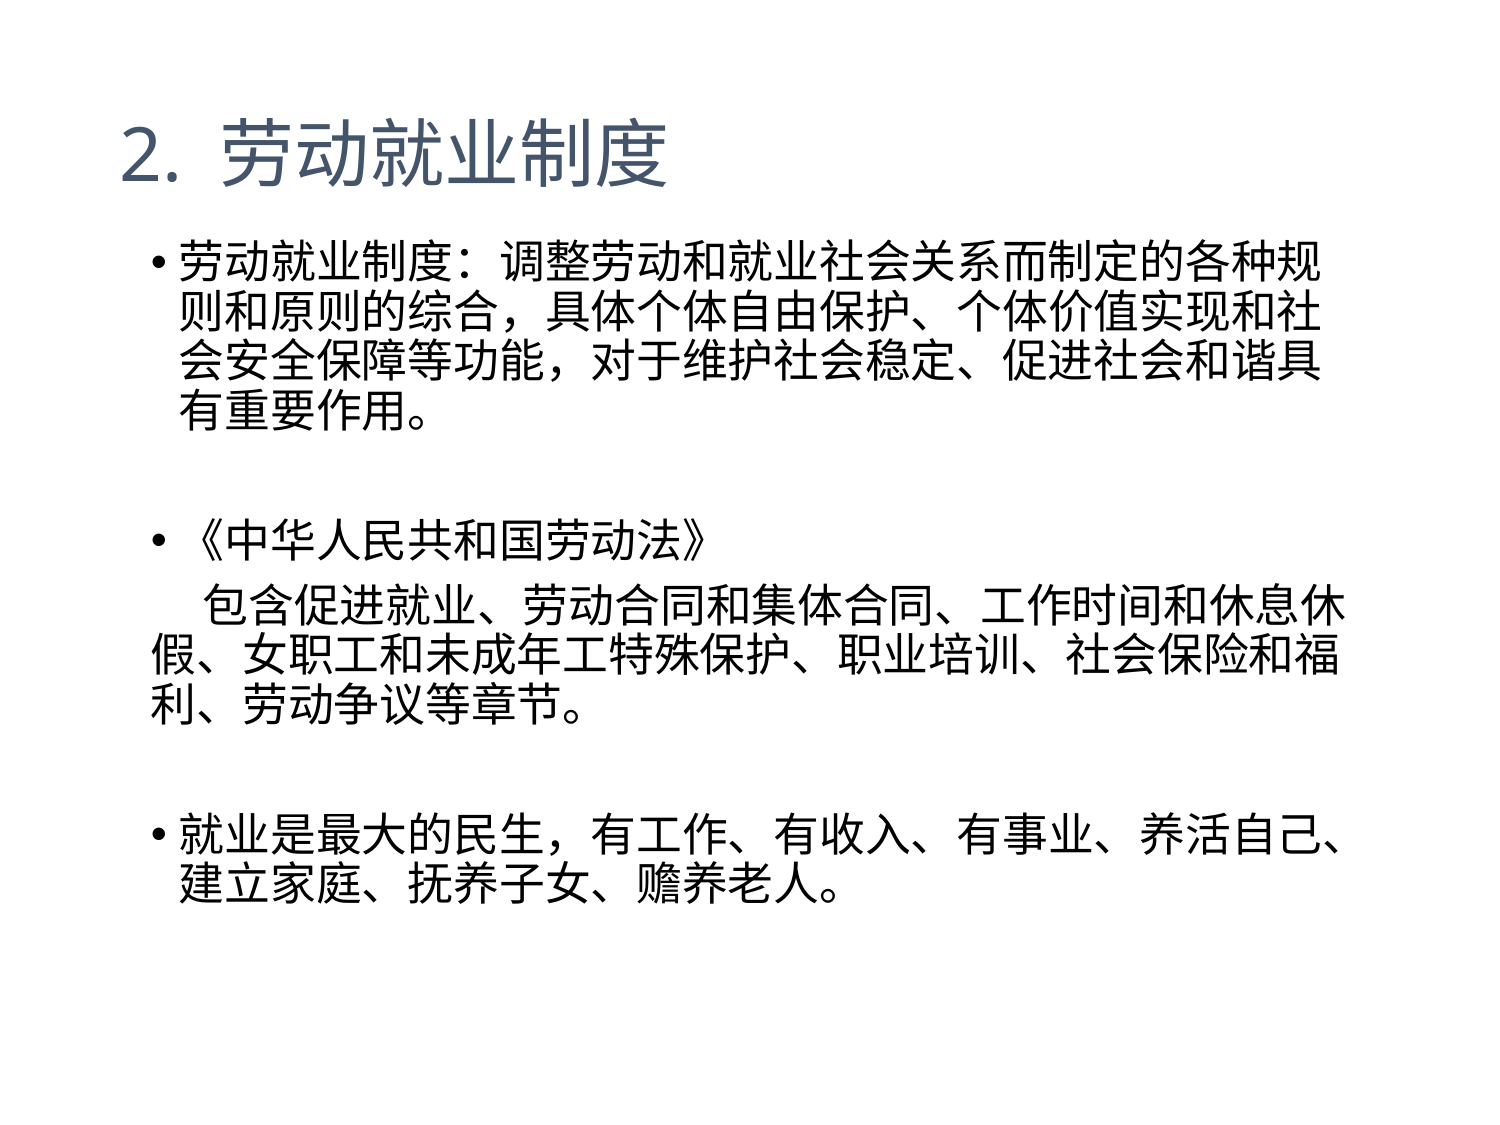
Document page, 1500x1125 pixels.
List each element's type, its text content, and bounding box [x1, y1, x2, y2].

text_box 2. 劳动就业制度 [104, 99, 1346, 280]
list 劳动就业制度：调整劳动和就业社会关系而制定的各种规则和原则的综合，具体个体自由保护、个体价值实现和社会安全保障等功能，对于维护社会稳定、促进社会和谐具有重要作用。 《中华人民共和国劳动法》 包含促进就业、劳动合同和集体合同、工作时间和休息休假、女职工和未成年工特殊保护、职业培训、社会保险和福利、劳动争议等章节。 就业是最大的民生，有工作、有收入、有事业、养活自己、建立家庭、抚养子女、赡养老人。 [135, 231, 1377, 1071]
